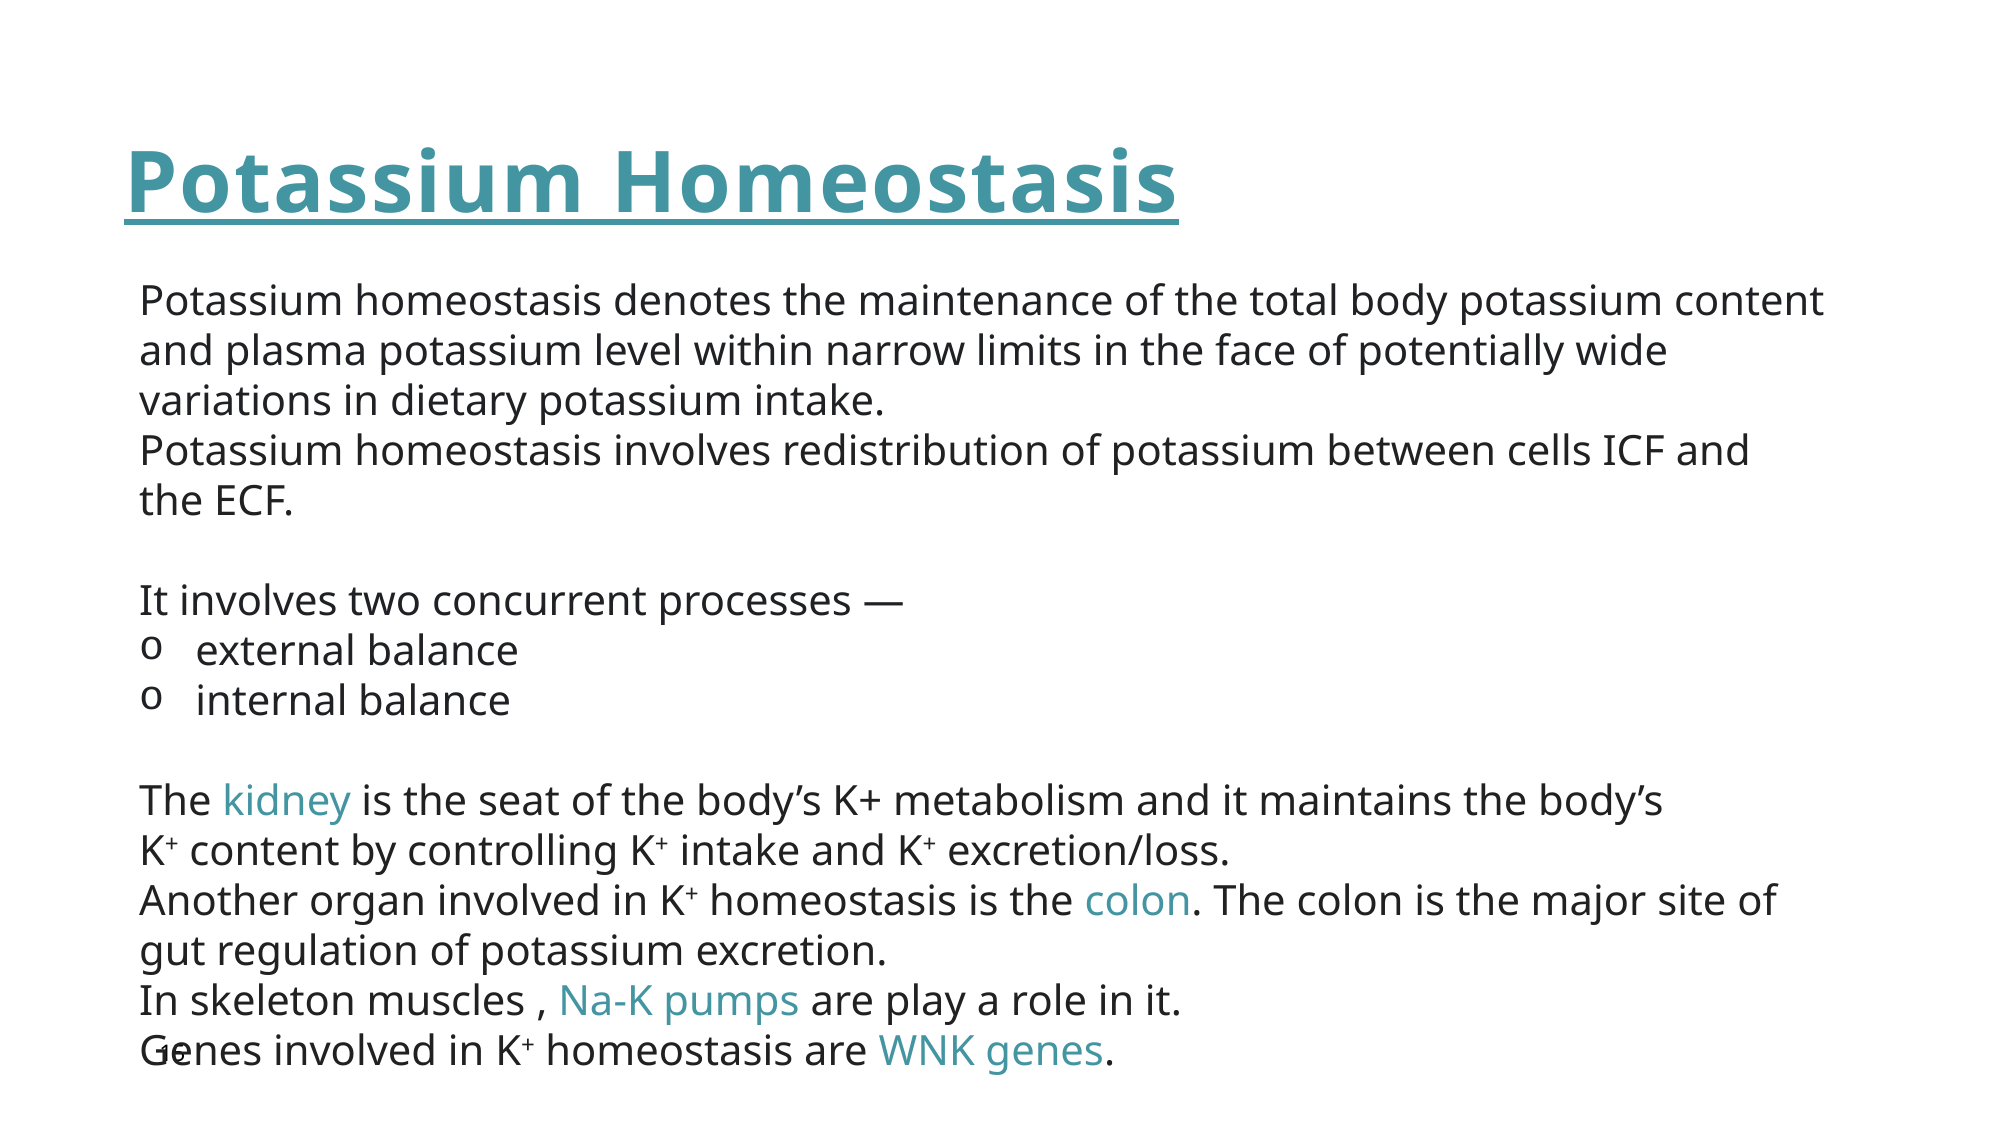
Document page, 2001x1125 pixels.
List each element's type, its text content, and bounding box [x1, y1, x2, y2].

title Potassium Homeostasis [124, 58, 1233, 232]
text_box Potassium homeostasis denotes the maintenance of the total body potassium content and plasma potassium level within narrow limits in the face of potentially wide variations in dietary potassium intake. Potassium homeostasis involves redistribution of potassium between cells ICF and the ECF. It involves two concurrent processes — external balance internal balance d The kidney is the seat of the body’s K+ metabolism and it maintains the body’s K+ content by controlling K+ intake and K+ excretion/loss. Another organ involved in K+ homeostasis is the colon. The colon is the major site of gut regulation of potassium excretion. In skeleton muscles , Na-K pumps are play a role in it. Genes involved in K+ homeostasis are WNK genes. [124, 266, 1841, 1082]
